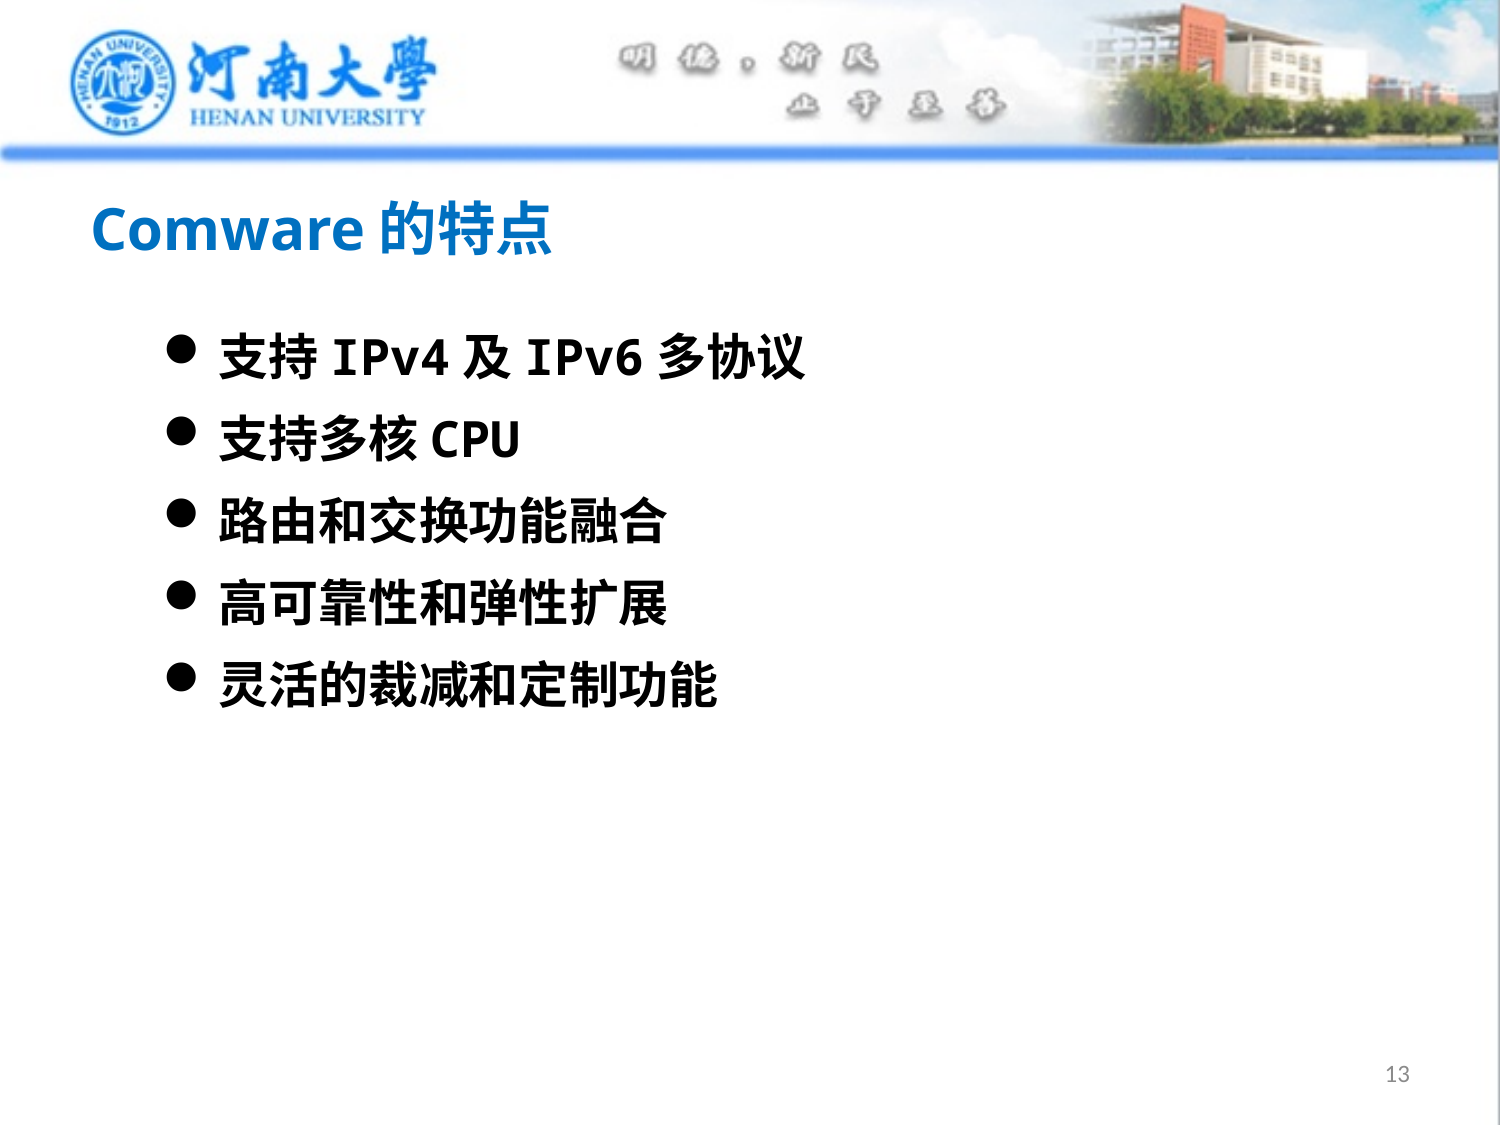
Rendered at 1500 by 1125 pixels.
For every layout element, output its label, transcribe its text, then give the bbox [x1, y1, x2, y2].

list 支持IPv4及IPv6多协议 支持多核CPU 路由和交换功能融合 高可靠性和弹性扩展 灵活的裁减和定制功能 [147, 305, 1353, 992]
slide_number 13 [1074, 1042, 1425, 1103]
picture [0, 0, 1500, 1125]
title Comware的特点 [75, 184, 1425, 333]
